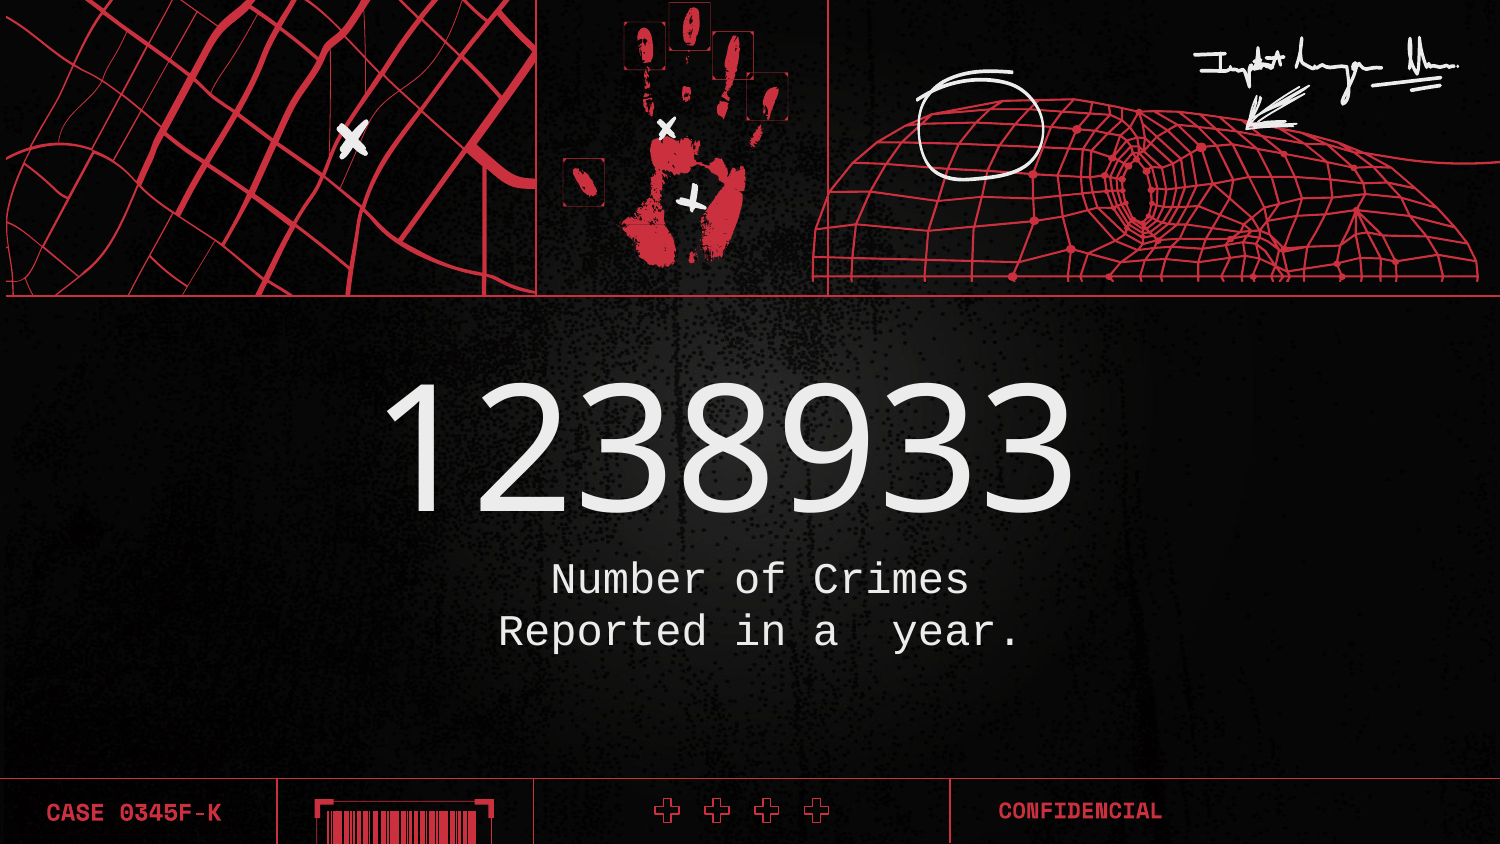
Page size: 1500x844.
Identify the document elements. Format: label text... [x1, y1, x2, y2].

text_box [5, 0, 1500, 297]
picture [534, 779, 1500, 844]
picture [0, 779, 276, 844]
subtitle Number of Crimes Reported in a year. [441, 534, 1080, 683]
picture [0, 0, 1500, 778]
title 1238933 [102, 330, 1350, 551]
picture [318, 802, 491, 844]
picture [278, 779, 533, 844]
